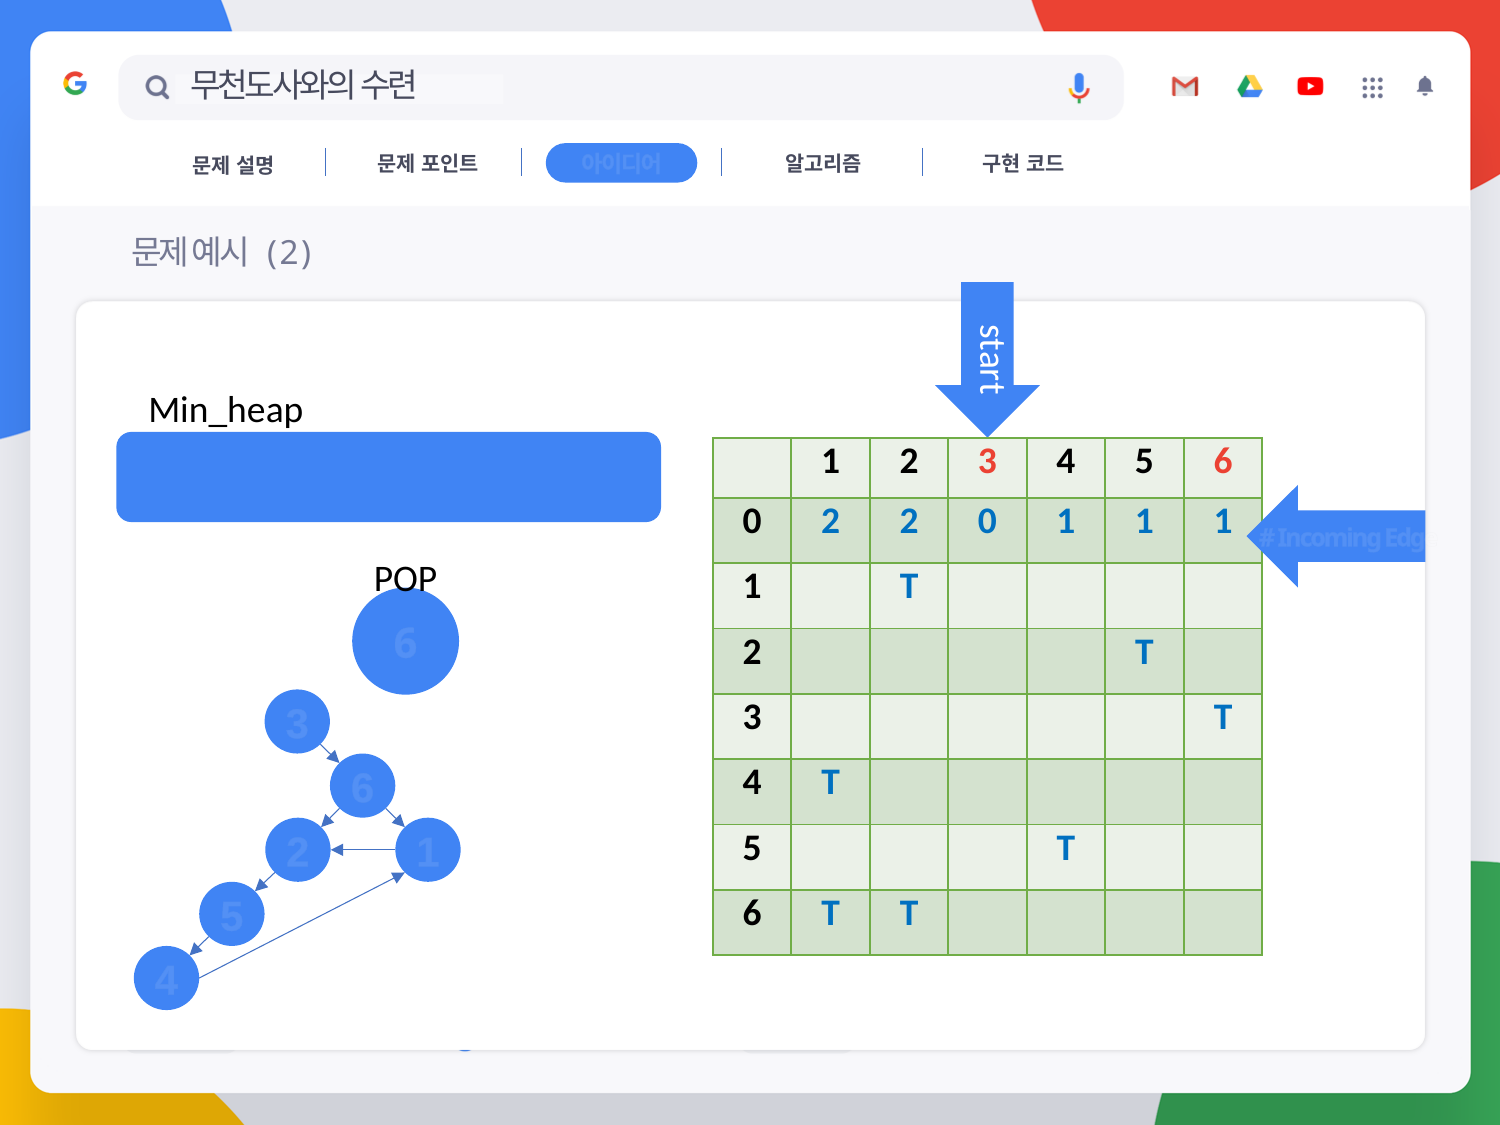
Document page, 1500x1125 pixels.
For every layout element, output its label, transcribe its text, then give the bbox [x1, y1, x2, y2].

title 무천도사와의 수련 [175, 61, 697, 112]
text_box [961, 282, 1014, 310]
table_cell [949, 760, 1026, 824]
table_header 6 [1185, 439, 1261, 497]
table_cell [792, 825, 869, 889]
table_cell [1106, 564, 1183, 628]
table_cell [1028, 564, 1104, 628]
table_cell T [871, 564, 947, 628]
text_box 문제 예시 ( 2 ) [116, 223, 662, 274]
table_cell [792, 695, 869, 758]
table_cell [1028, 760, 1104, 824]
table_cell [1185, 891, 1261, 954]
table_cell [949, 695, 1026, 758]
table_header 4 [1028, 439, 1104, 497]
table_cell [1185, 760, 1261, 824]
table_cell [792, 629, 869, 693]
table_cell [871, 825, 947, 889]
table_cell 3 [714, 695, 790, 758]
table_header [714, 439, 790, 497]
table_cell [1028, 695, 1104, 758]
table_cell 1 [714, 564, 790, 628]
table_cell 0 [714, 499, 790, 562]
table_cell [1185, 825, 1261, 889]
table_cell [949, 891, 1026, 954]
table_cell [871, 695, 947, 758]
table_cell [1185, 564, 1261, 628]
text_box # Incoming Edge [1246, 484, 1426, 588]
table_cell [1028, 629, 1104, 693]
table_cell [1106, 760, 1183, 824]
table_cell 2 [714, 629, 790, 693]
table_header 2 [871, 439, 947, 497]
table_cell [1185, 629, 1261, 693]
table_cell [1106, 695, 1183, 758]
text_box [981, 432, 994, 437]
table_cell 2 [792, 499, 869, 562]
table_cell 1 [1106, 499, 1183, 562]
text_box [935, 385, 949, 400]
text_box [1026, 385, 1040, 400]
table_header 3 [949, 439, 1026, 497]
table_cell 0 [949, 499, 1026, 562]
table_cell T [792, 891, 869, 954]
table_cell 5 [714, 825, 790, 889]
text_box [96, 134, 1448, 190]
table_cell [1106, 825, 1183, 889]
text_box POP [359, 546, 453, 607]
table_cell T [1106, 629, 1183, 693]
table_cell T [1028, 825, 1104, 889]
table_cell [949, 564, 1026, 628]
picture [0, 0, 1500, 1125]
text_box [116, 431, 662, 523]
table_header 1 [792, 439, 869, 497]
text_box Min_heap [133, 377, 319, 437]
table_cell [1106, 891, 1183, 954]
text_box 6 [352, 607, 460, 689]
table_cell [1028, 891, 1104, 954]
table_cell [792, 564, 869, 628]
table_cell [949, 825, 1026, 889]
table_cell [871, 760, 947, 824]
table_cell 1 [1185, 499, 1261, 562]
table_cell 2 [871, 499, 947, 562]
table_cell T [1185, 695, 1261, 758]
table_cell [949, 629, 1026, 693]
table_cell T [792, 760, 869, 824]
table_cell 1 [1028, 499, 1104, 562]
table_cell 4 [714, 760, 790, 824]
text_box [133, 689, 461, 1011]
table_cell T [871, 891, 947, 954]
text_box start [949, 310, 1026, 432]
table_cell [871, 629, 947, 693]
table_cell 6 [714, 891, 790, 954]
table_header 5 [1106, 439, 1183, 497]
